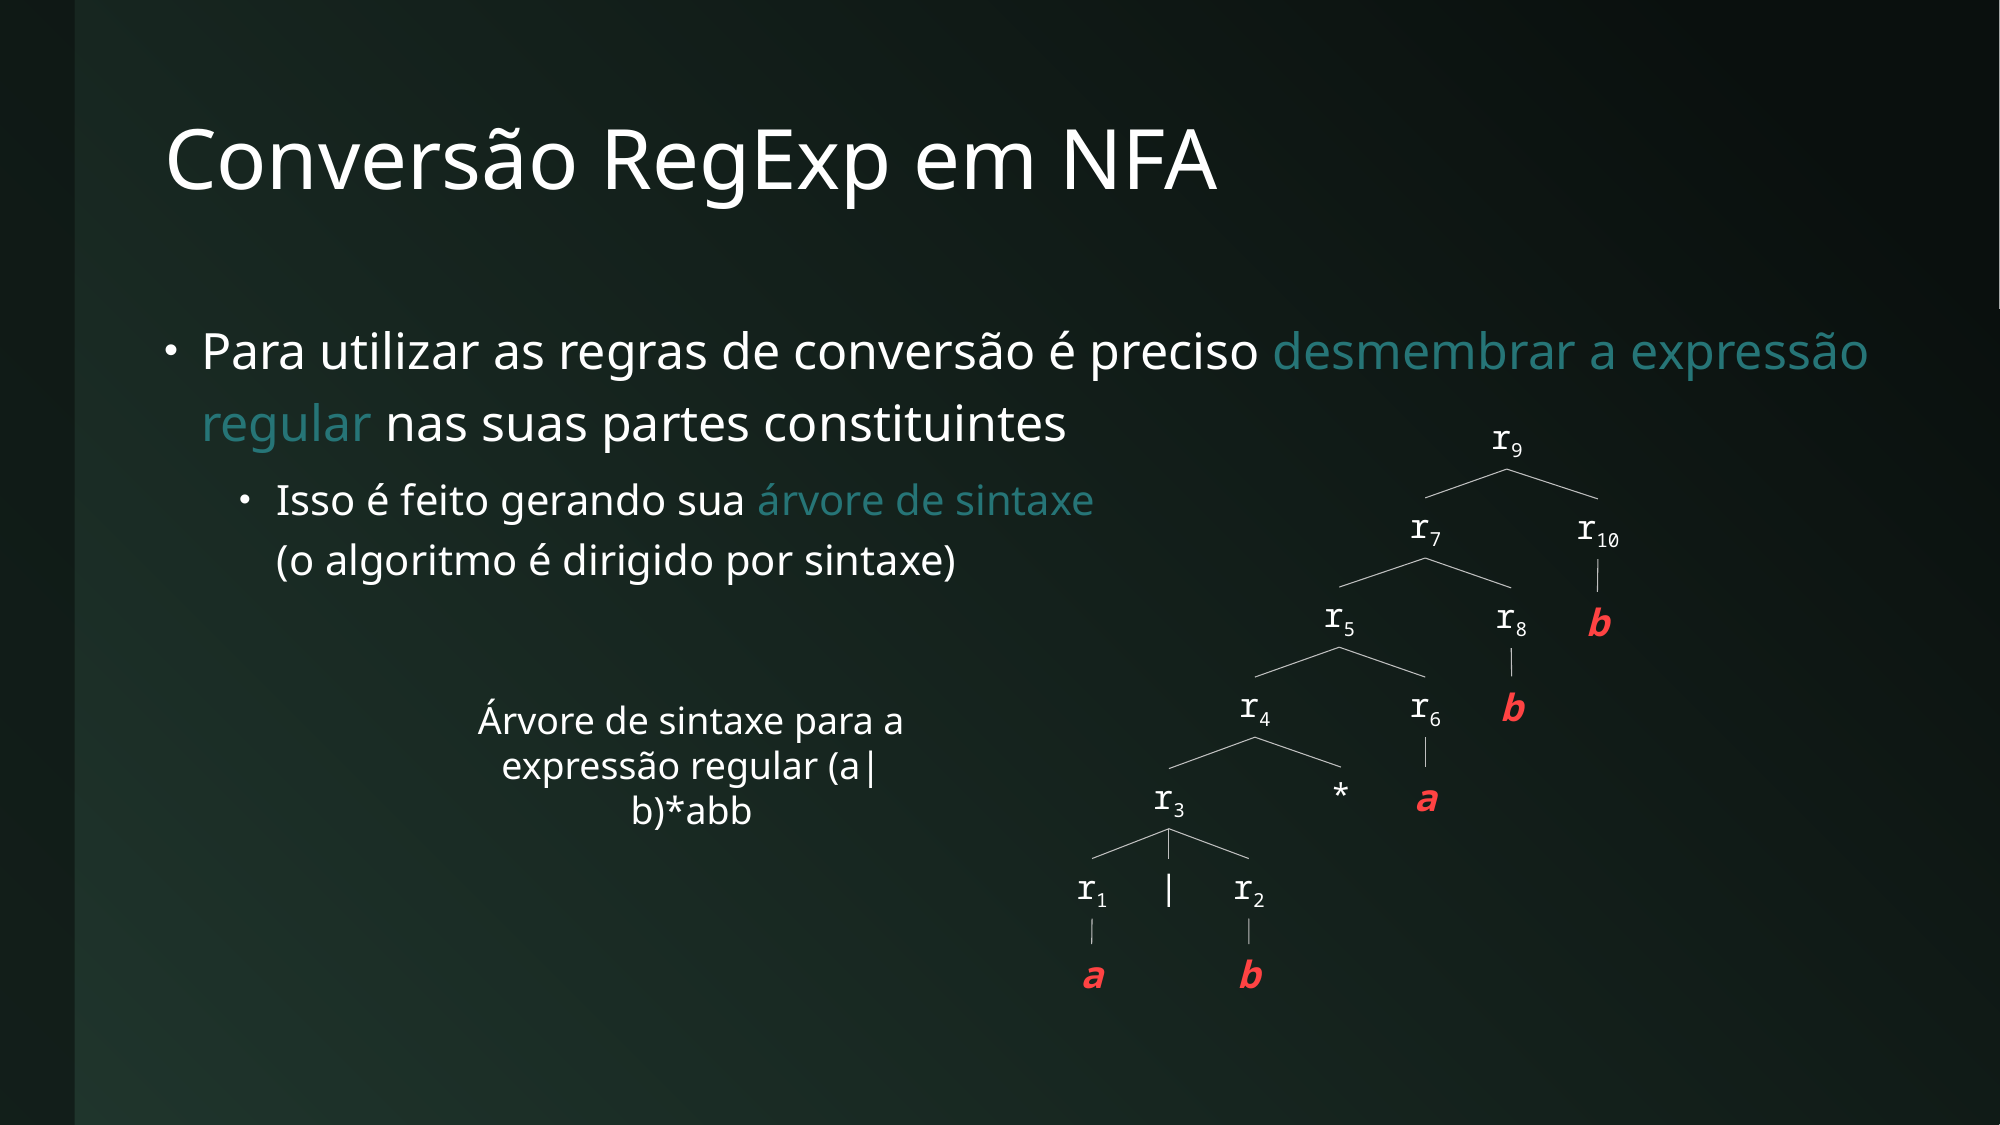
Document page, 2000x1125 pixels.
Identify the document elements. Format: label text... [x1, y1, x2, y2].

title Conversão RegExp em NFA [149, 62, 1898, 263]
text_box Árvore de sintaxe para a expressão regular (a|b)*abb [449, 689, 934, 840]
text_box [1057, 408, 1637, 1005]
list Para utilizar as regras de conversão é preciso desmembrar a expressão regular nas suas partes constituintes Isso é feito gerando sua árvore de sintaxe (o algoritmo é dirigido por sintaxe) [149, 299, 1898, 1025]
